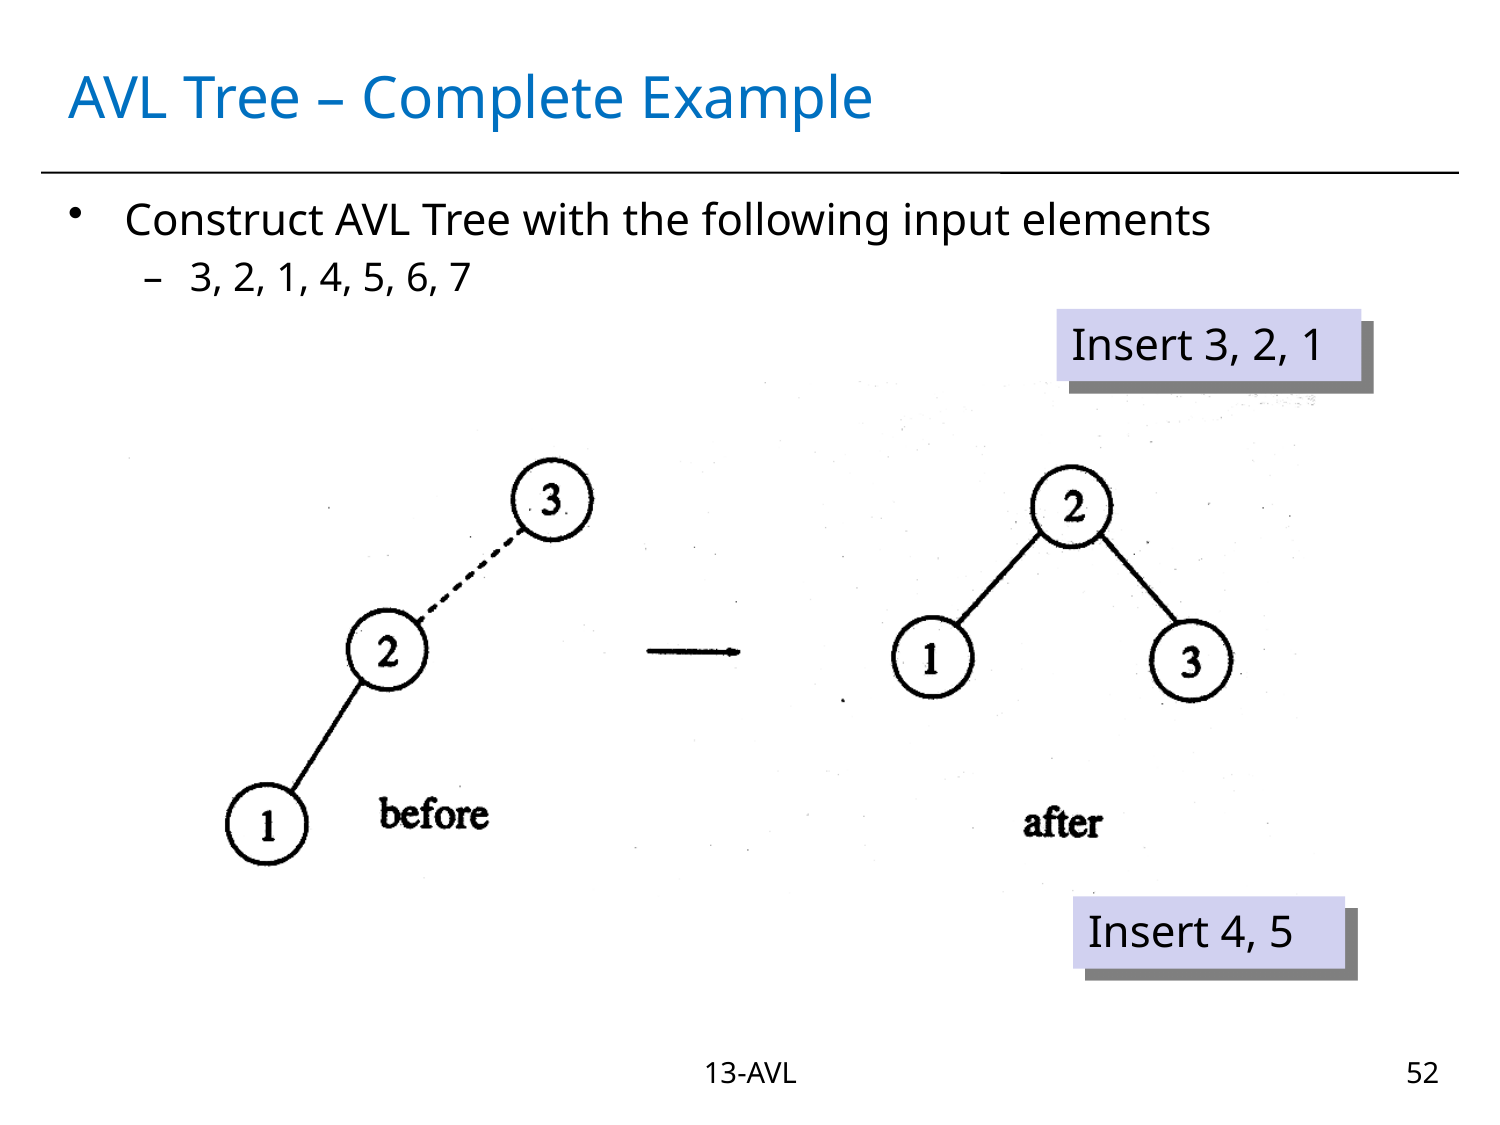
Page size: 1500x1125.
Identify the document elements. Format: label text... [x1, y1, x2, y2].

title AVL Tree – Complete Example [52, 30, 1448, 159]
text_box Insert 3, 2, 1 [1056, 308, 1362, 382]
list Construct AVL Tree with the following input elements 3, 2, 1, 4, 5, 6, 7 [52, 184, 1448, 1024]
footer 13-AVL [502, 1046, 999, 1125]
text_box Insert 4, 5 [1073, 896, 1346, 969]
slide_number 52 [1104, 1046, 1455, 1125]
picture [123, 380, 1316, 897]
